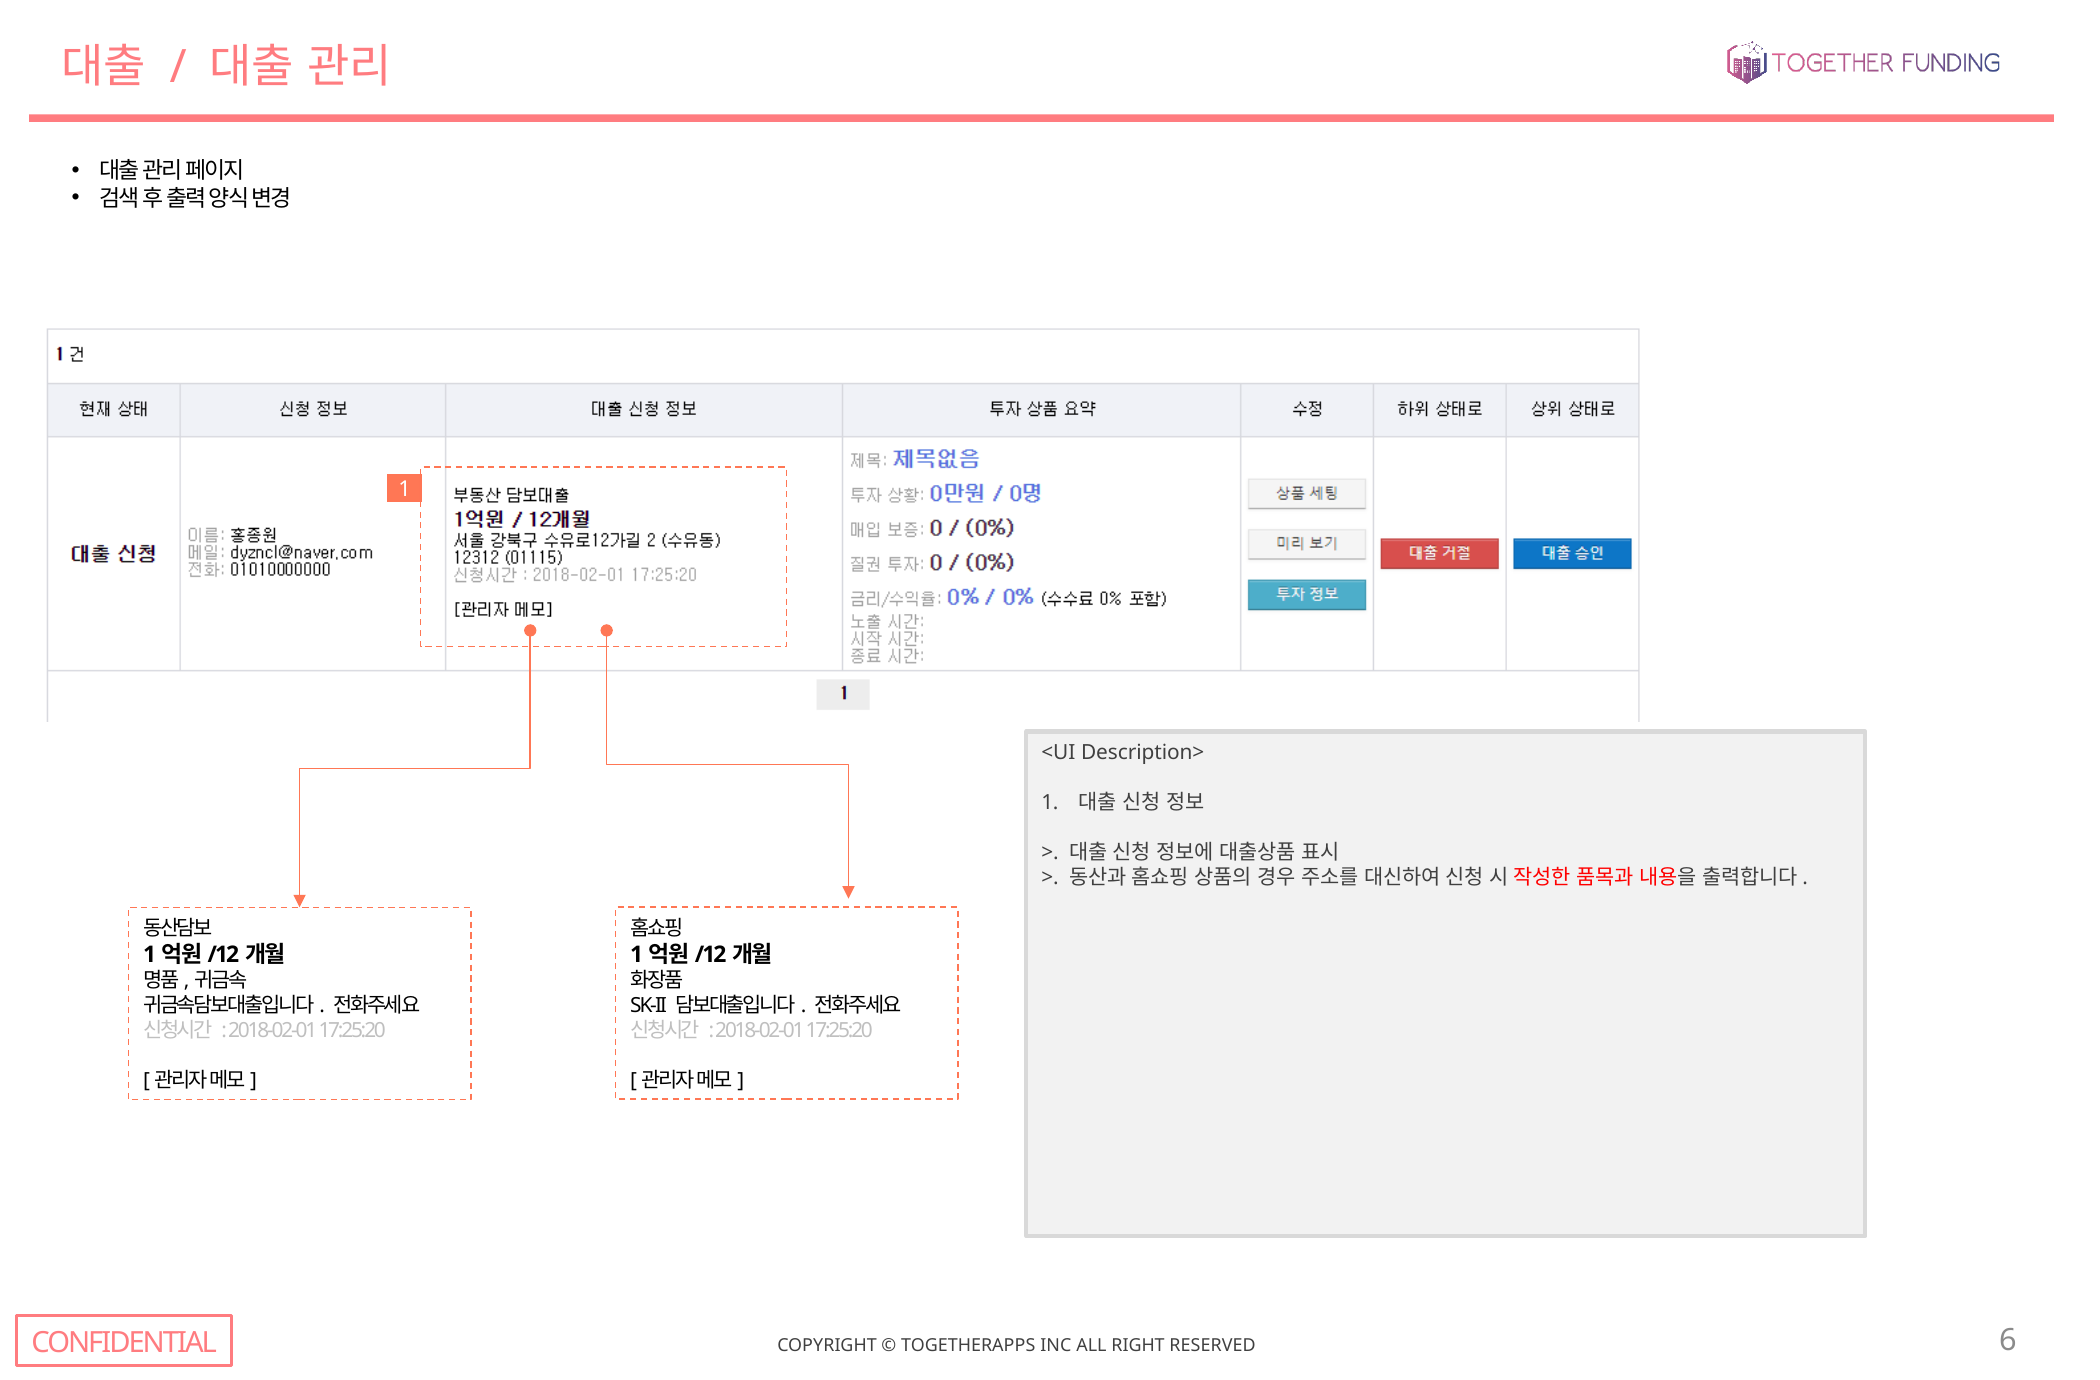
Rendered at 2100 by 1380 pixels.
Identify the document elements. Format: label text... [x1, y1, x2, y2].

picture [1725, 39, 2005, 85]
text_box <UI Description> 대출 신청 정보 >. 대출 신청 정보에 대출상품 표시 >. 동산과 홈쇼핑 상품의 경우 주소를 대신하여 신청 시 작성한 품목과 내용을 출력합니다. [1024, 729, 1867, 1238]
slide_number 6 [1541, 1303, 2032, 1378]
title 대출 / 대출 관리 [45, 0, 531, 127]
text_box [388, 466, 421, 511]
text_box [276, 653, 554, 885]
text_box 홈쇼핑 1억원/12개월 화장품 SK-II 담보대출입니다. 전화주세요 신청시간 : 2018-02-01 17:25:20 [관리자 메모] [615, 906, 959, 1100]
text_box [593, 643, 862, 886]
picture [34, 318, 1653, 722]
text_box 대출 관리 페이지 검색 후 출력 양식 변경 [56, 148, 308, 219]
text_box 동산담보 1억원/12개월 명품,귀금속 귀금속담보대출입니다. 전화주세요 신청시간 : 2018-02-01 17:25:20 [관리자 메모] [128, 907, 472, 1100]
